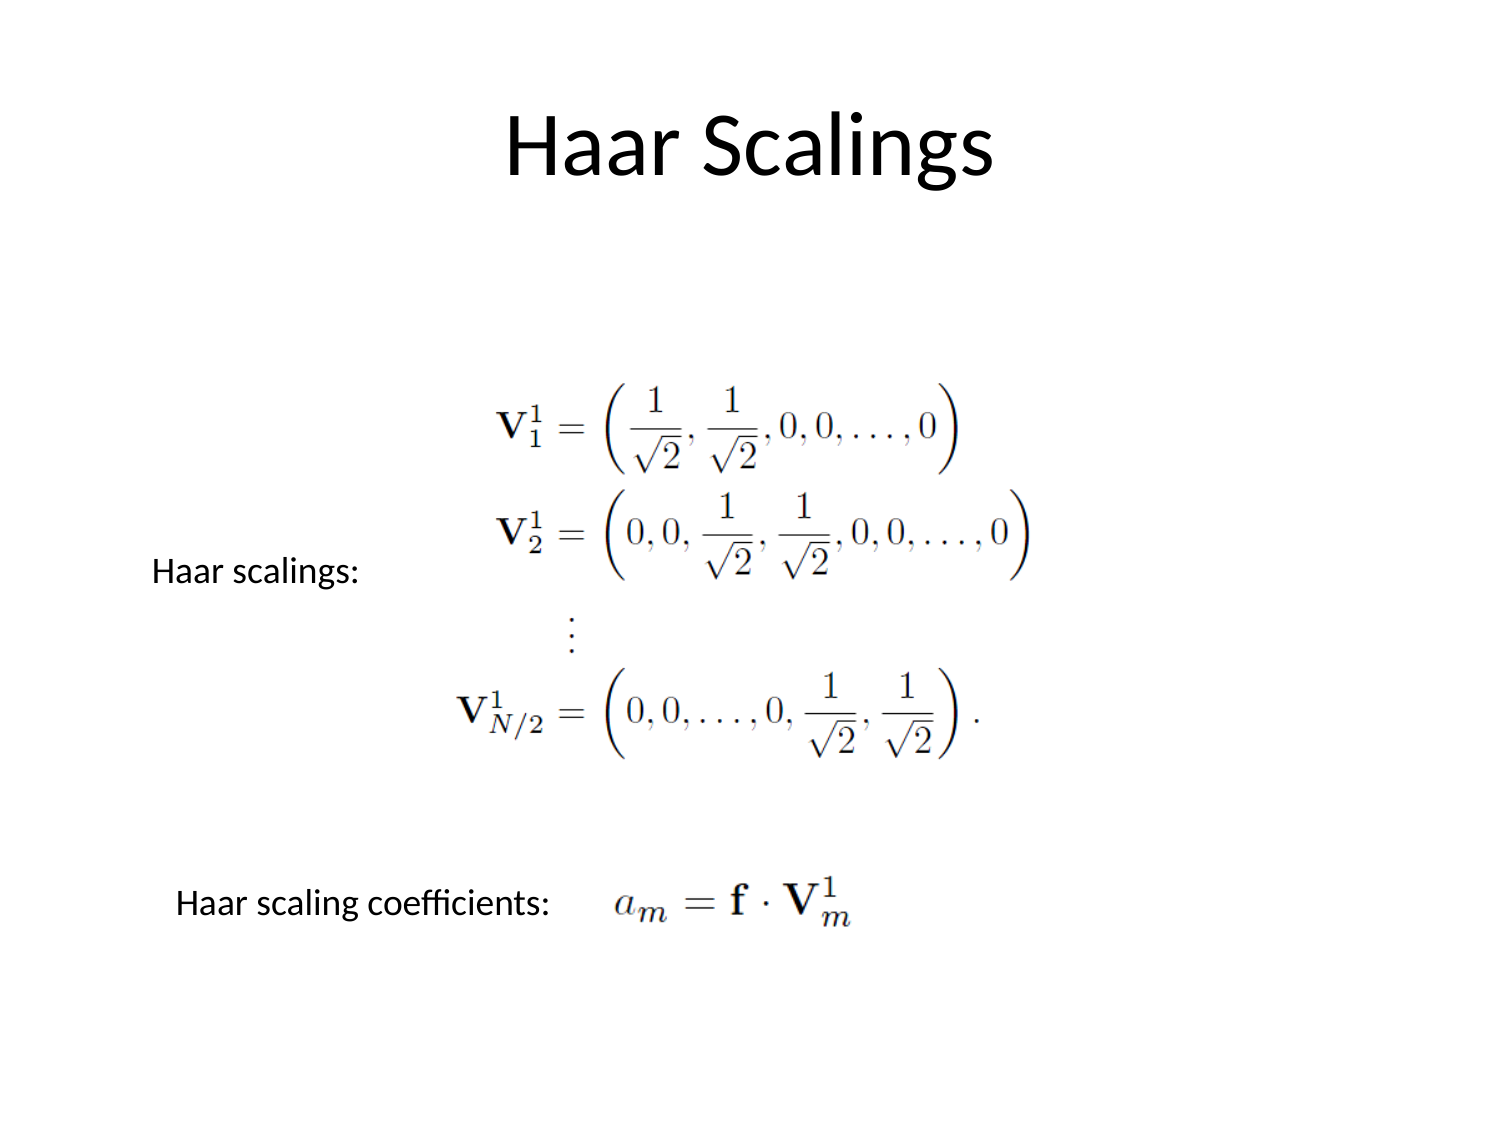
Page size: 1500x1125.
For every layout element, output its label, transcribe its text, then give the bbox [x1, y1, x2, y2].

text_box Haar scalings: [137, 538, 376, 599]
text_box Haar scaling coefficients: [161, 870, 567, 931]
picture [590, 857, 869, 945]
picture [418, 361, 1040, 773]
title Haar Scalings [75, 45, 1425, 233]
